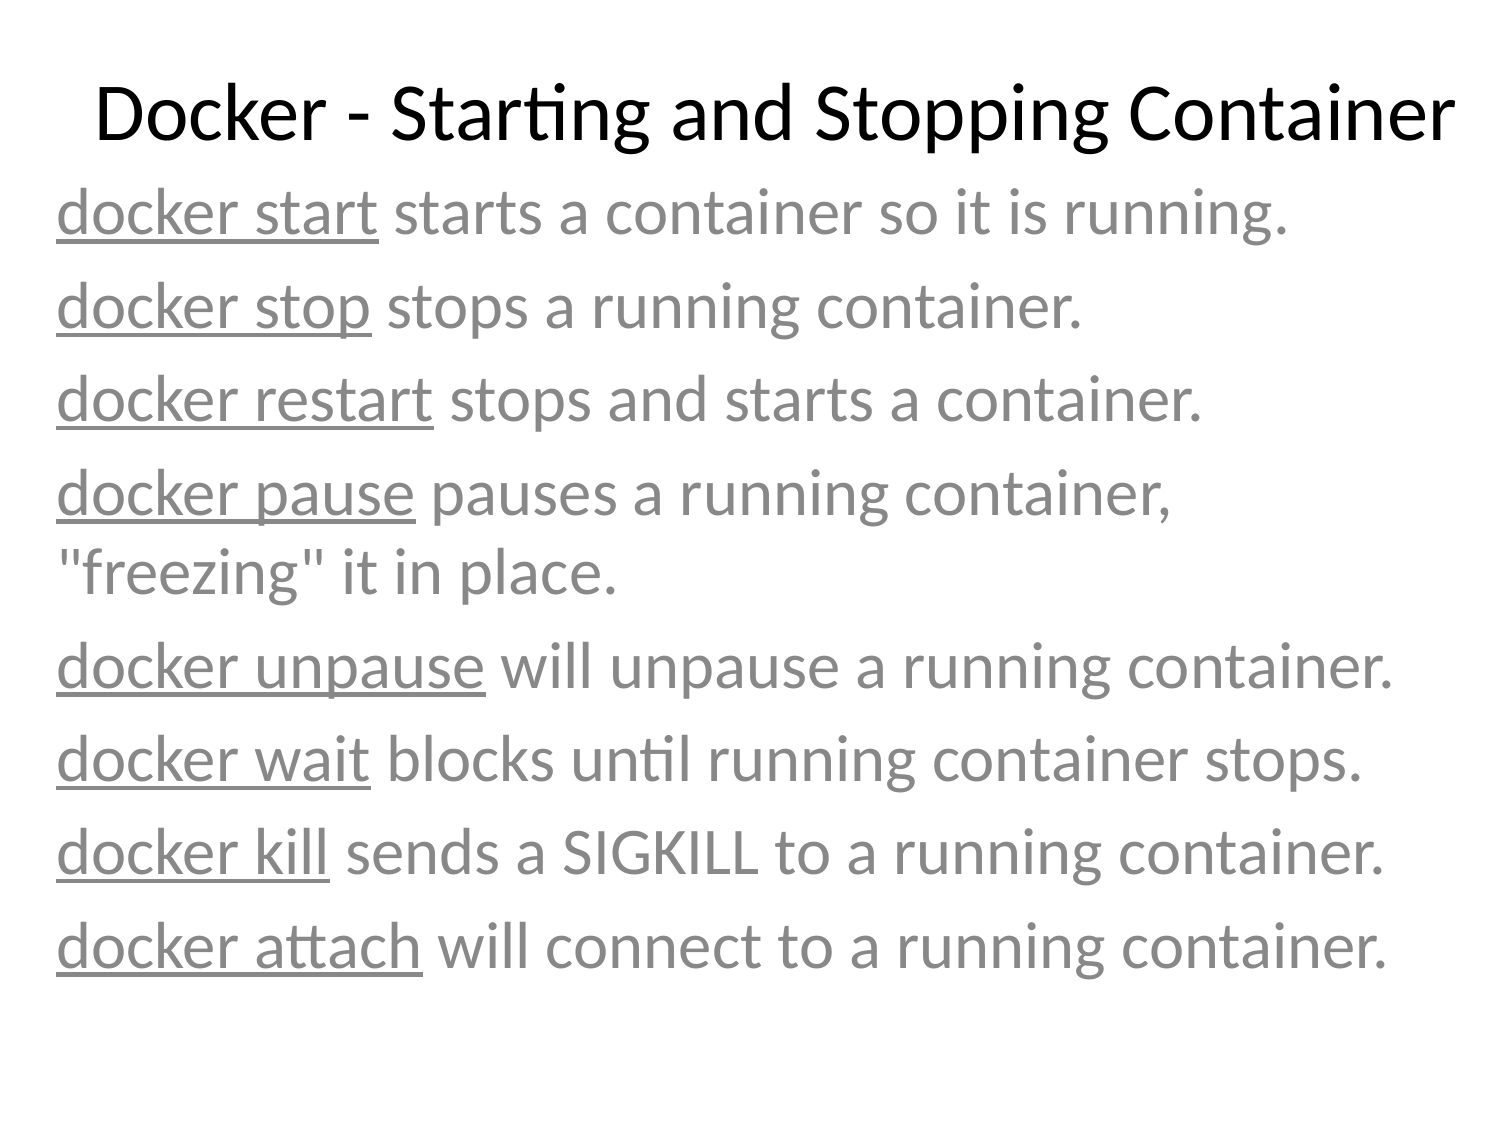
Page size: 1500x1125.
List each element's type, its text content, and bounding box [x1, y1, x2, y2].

title Docker - Starting and Stopping Container [53, 54, 1500, 162]
subtitle docker start starts a container so it is running. docker stop stops a running container. docker restart stops and starts a container. docker pause pauses a running container, "freezing" it in place. docker unpause will unpause a running container. docker wait blocks until running container stops. docker kill sends a SIGKILL to a running container. docker attach will connect to a running container. [41, 160, 1459, 1094]
